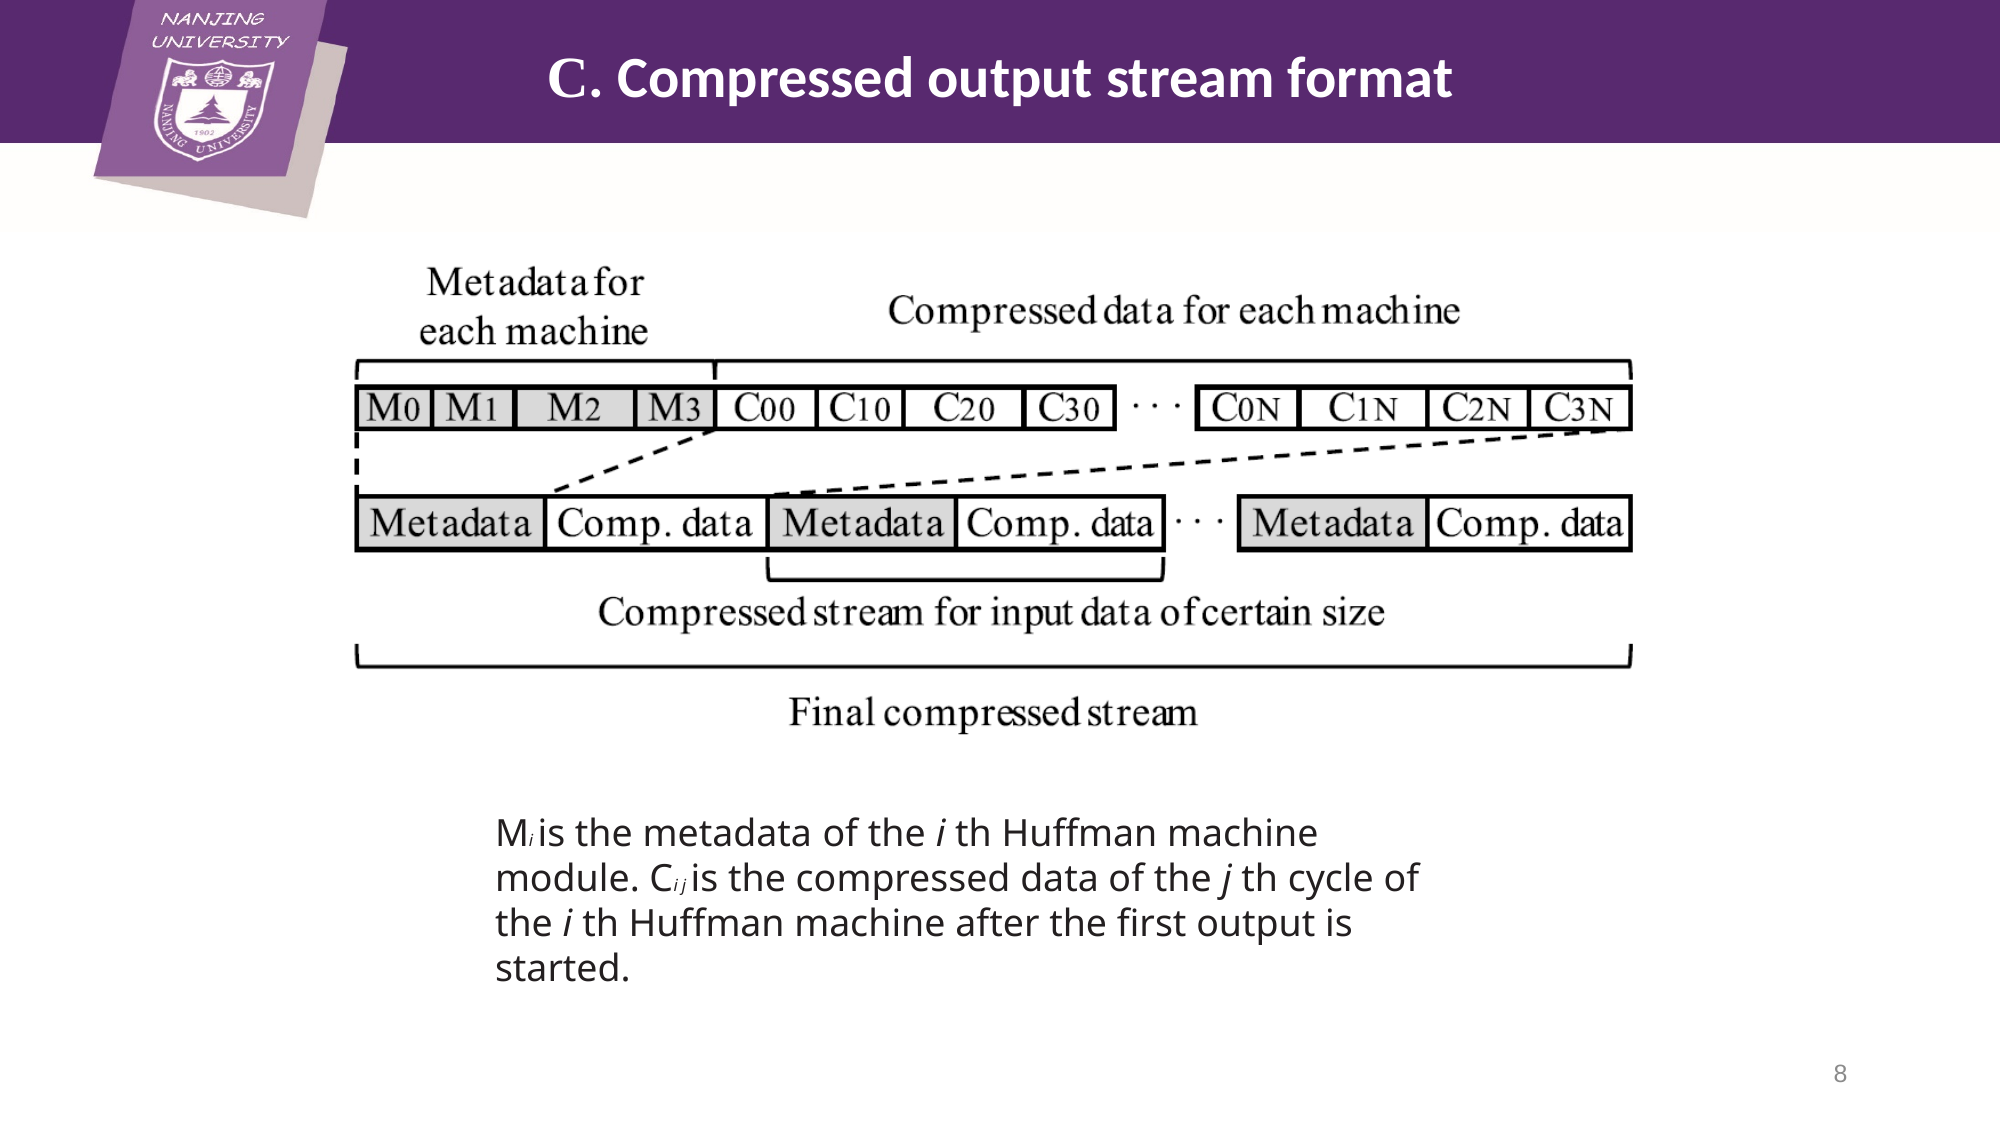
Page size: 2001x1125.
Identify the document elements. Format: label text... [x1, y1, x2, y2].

text_box Mi is the metadata of the i th Huffman machine module. Ci j is the compressed data of the j th cycle of the i th Huffman machine after the first output is started. [480, 801, 1481, 997]
title C. Compressed output stream format [13, 44, 1987, 113]
picture [326, 254, 1674, 740]
slide_number 8 [1412, 1042, 1863, 1103]
picture [0, 0, 2000, 232]
